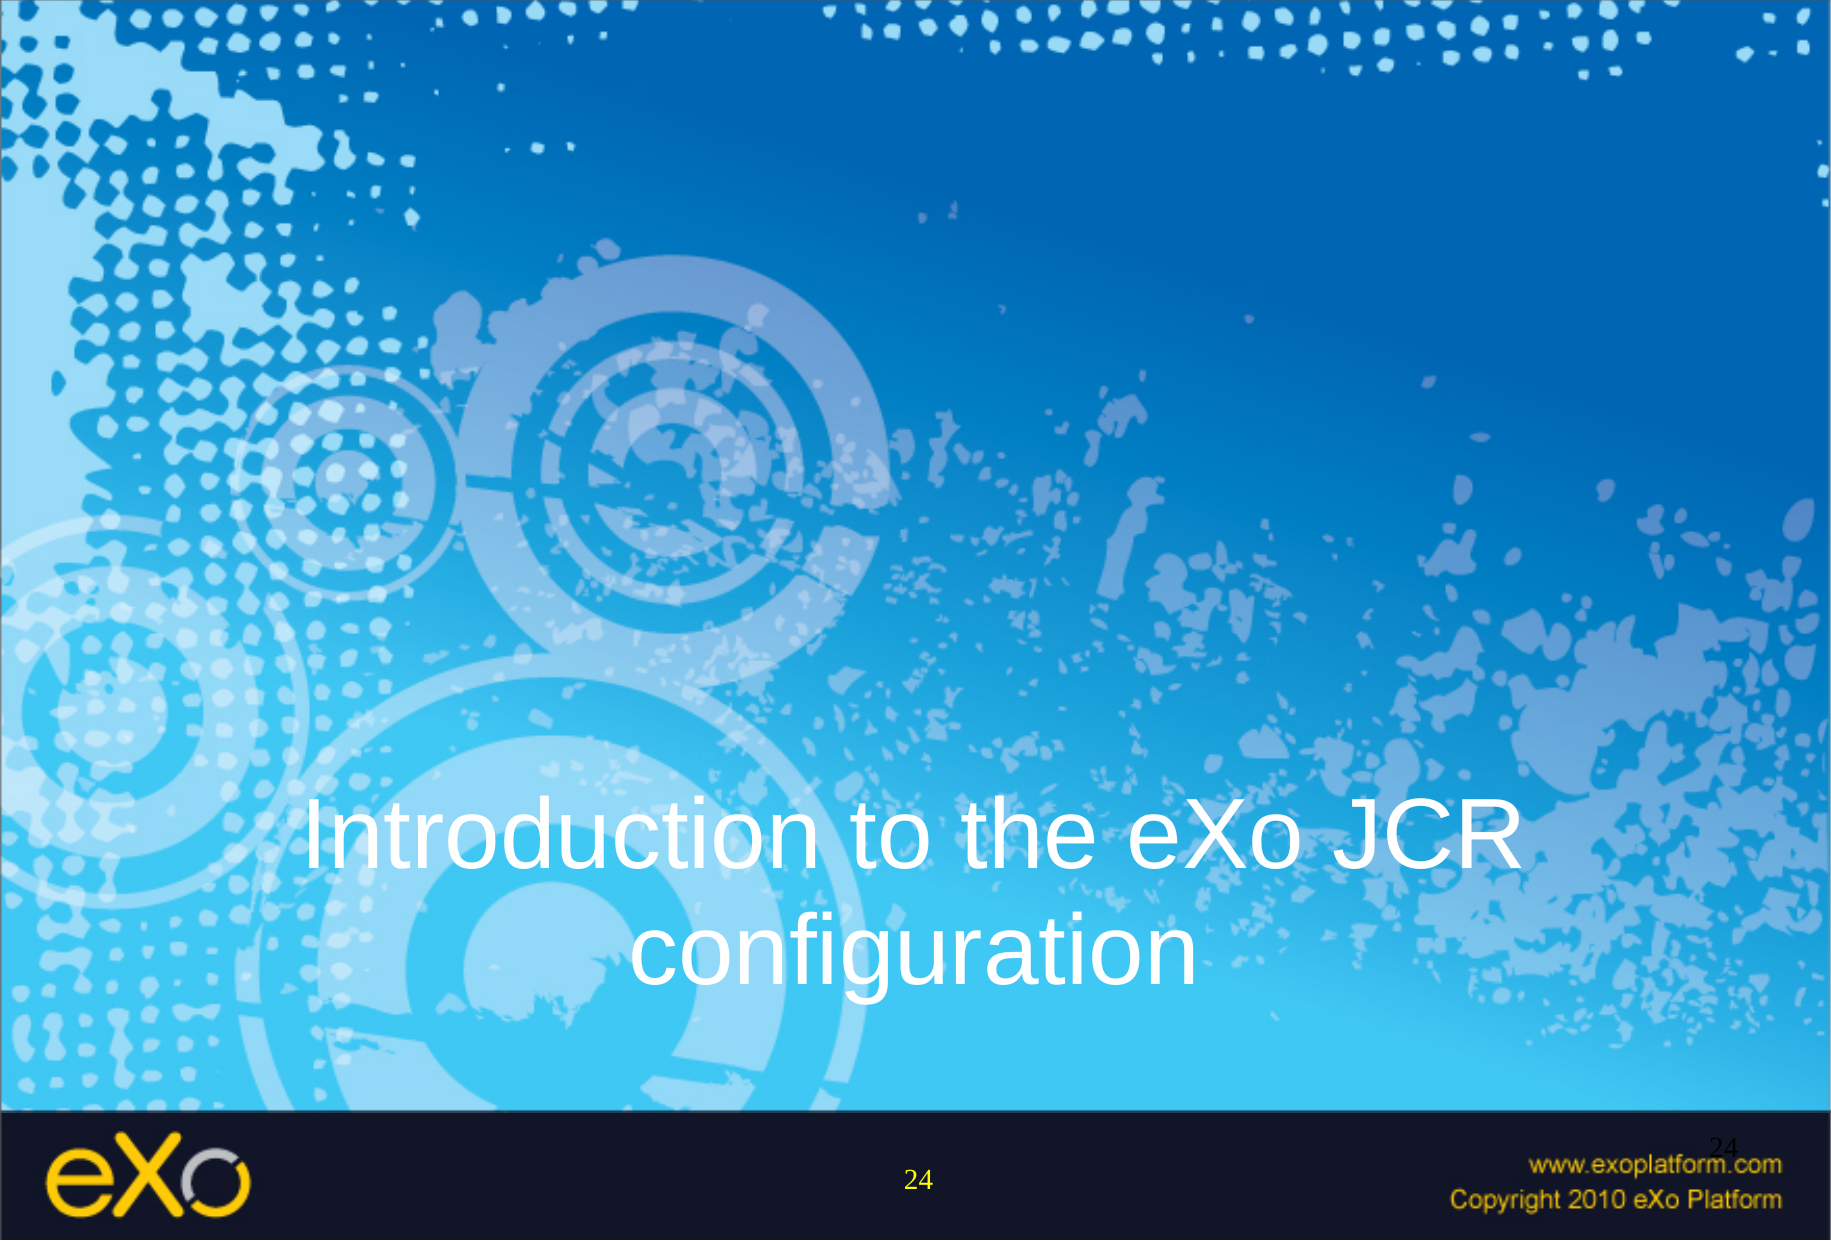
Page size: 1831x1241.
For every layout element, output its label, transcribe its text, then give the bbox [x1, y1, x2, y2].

picture [0, 0, 1831, 1240]
text_box Introduction to the eXo JCR configuration [90, 769, 1738, 1015]
text_box 24 [1312, 1129, 1739, 1215]
